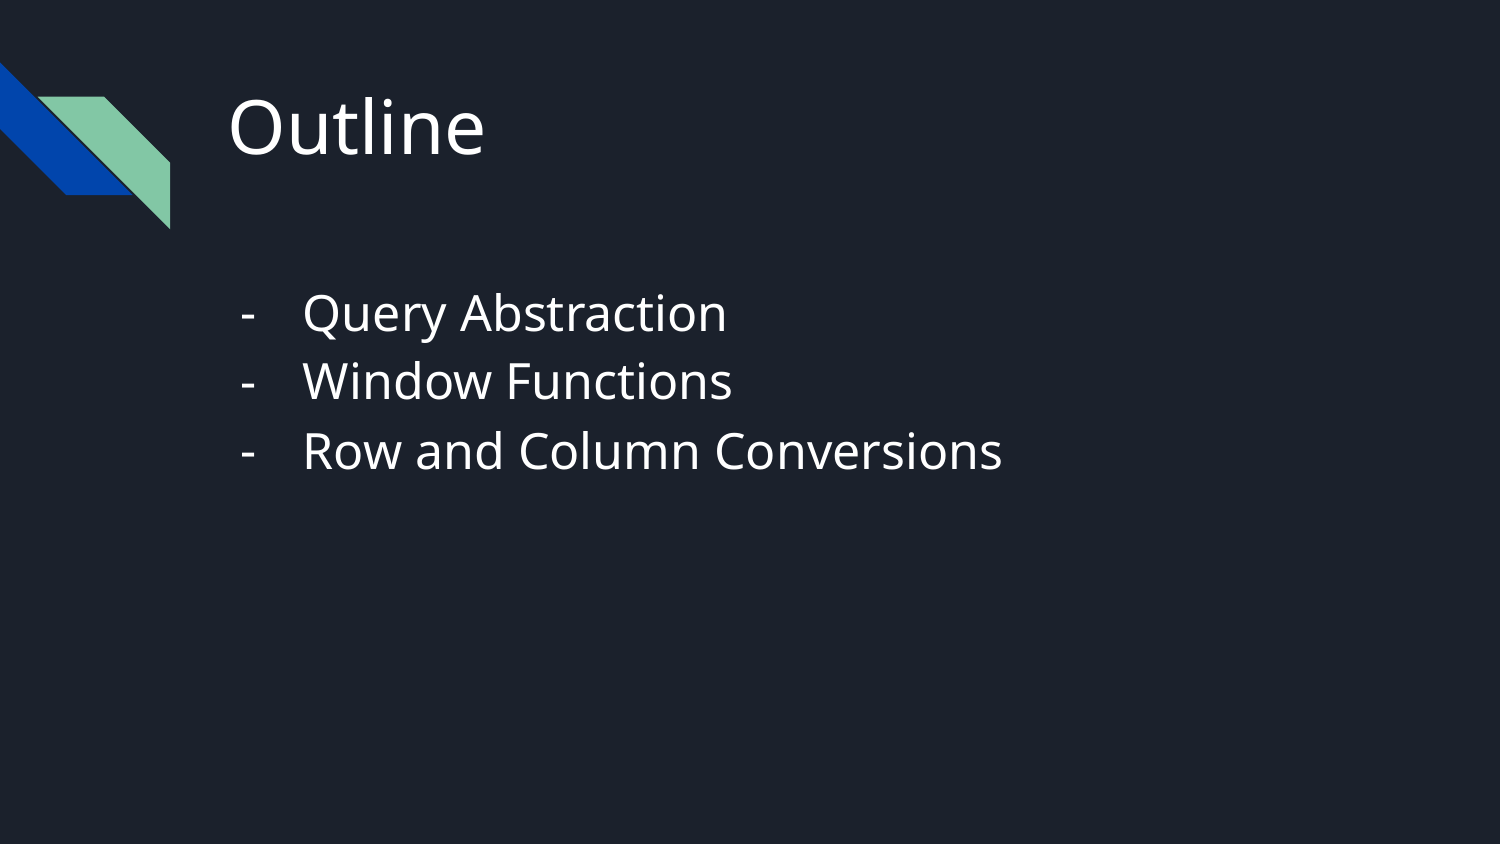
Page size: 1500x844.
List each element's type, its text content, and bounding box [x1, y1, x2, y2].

title Outline [212, 64, 1368, 215]
list Query Abstraction Window Functions Row and Column Conversions [212, 257, 1368, 735]
